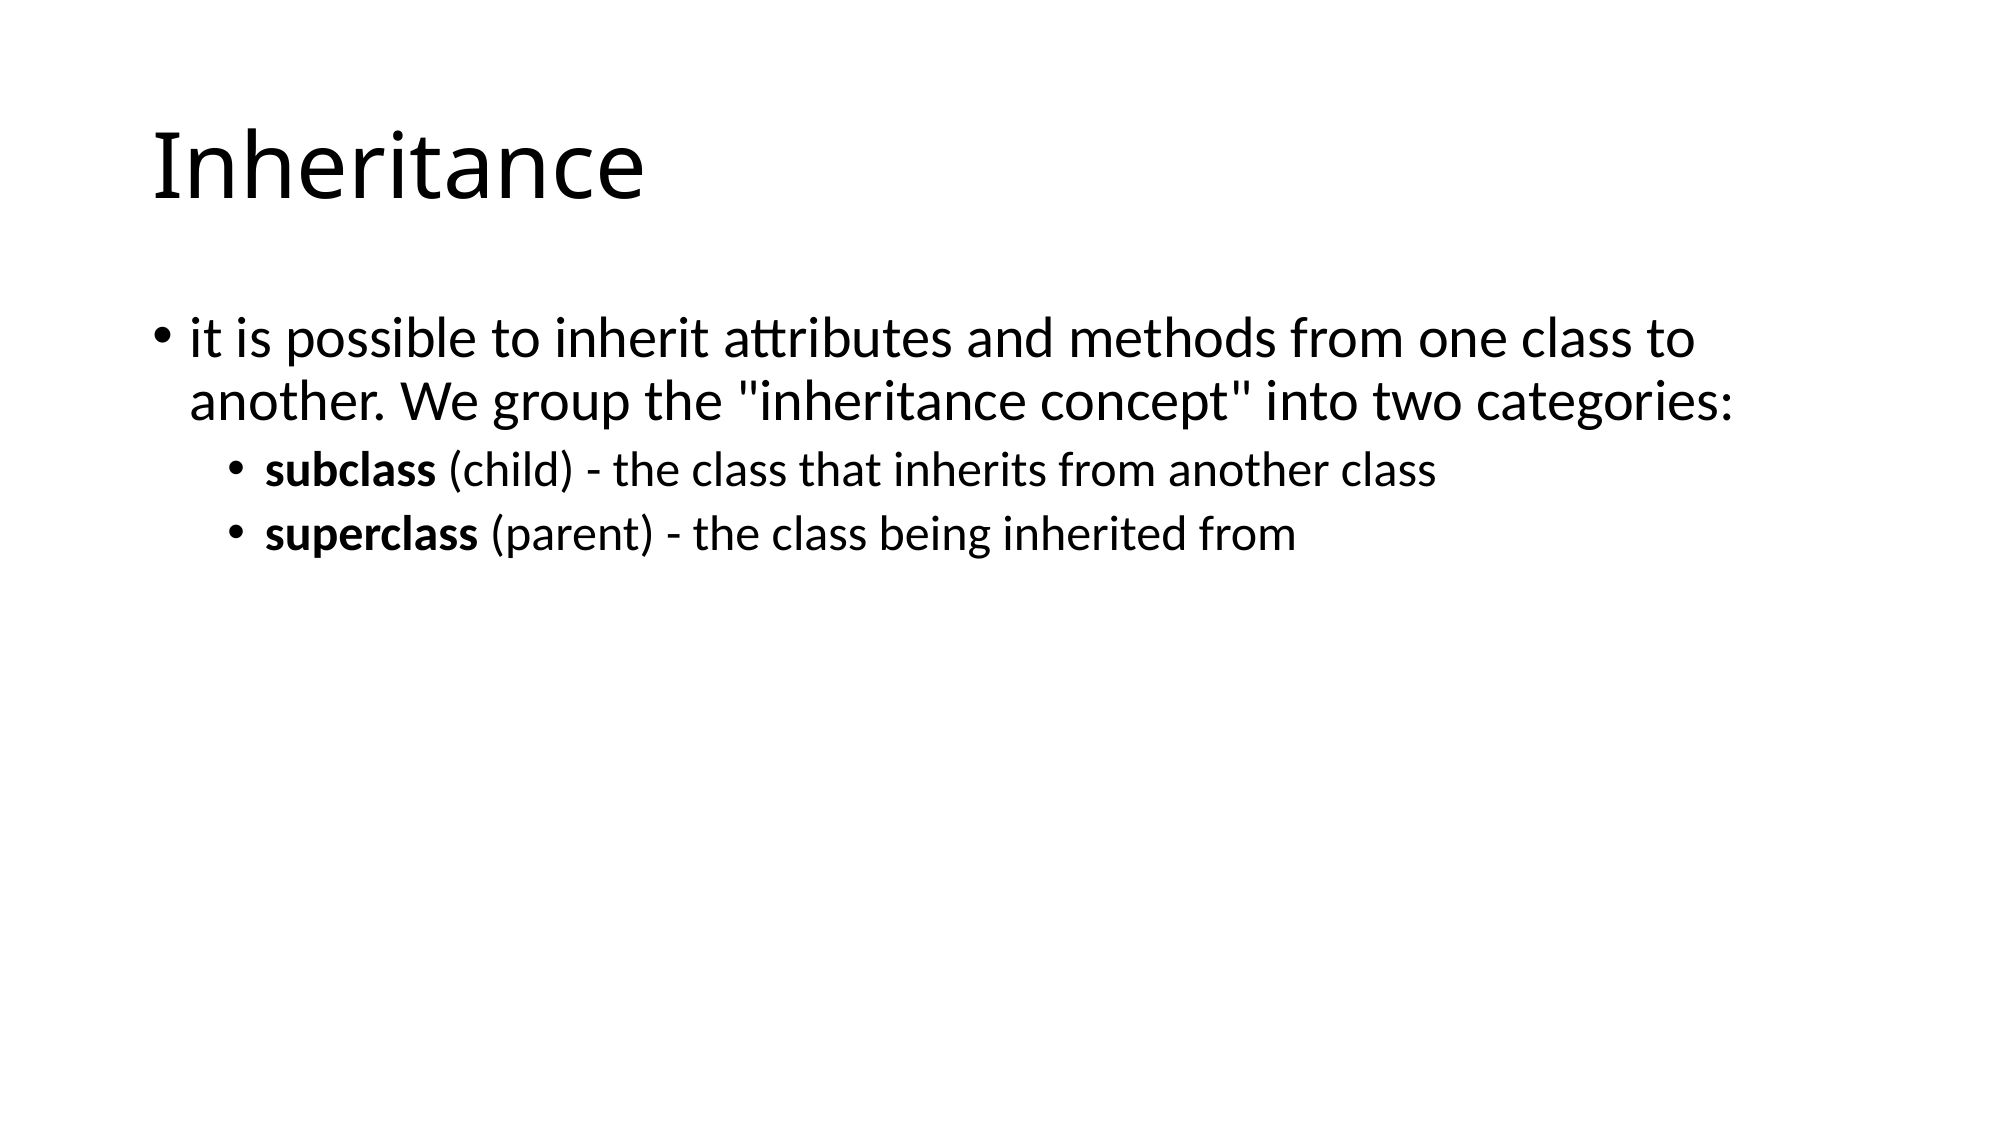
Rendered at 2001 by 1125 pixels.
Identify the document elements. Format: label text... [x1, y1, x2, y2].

title Inheritance [137, 59, 1863, 278]
list it is possible to inherit attributes and methods from one class to another. We group the "inheritance concept" into two categories: subclass (child) - the class that inherits from another class superclass (parent) - the class being inherited from [137, 299, 1863, 1014]
